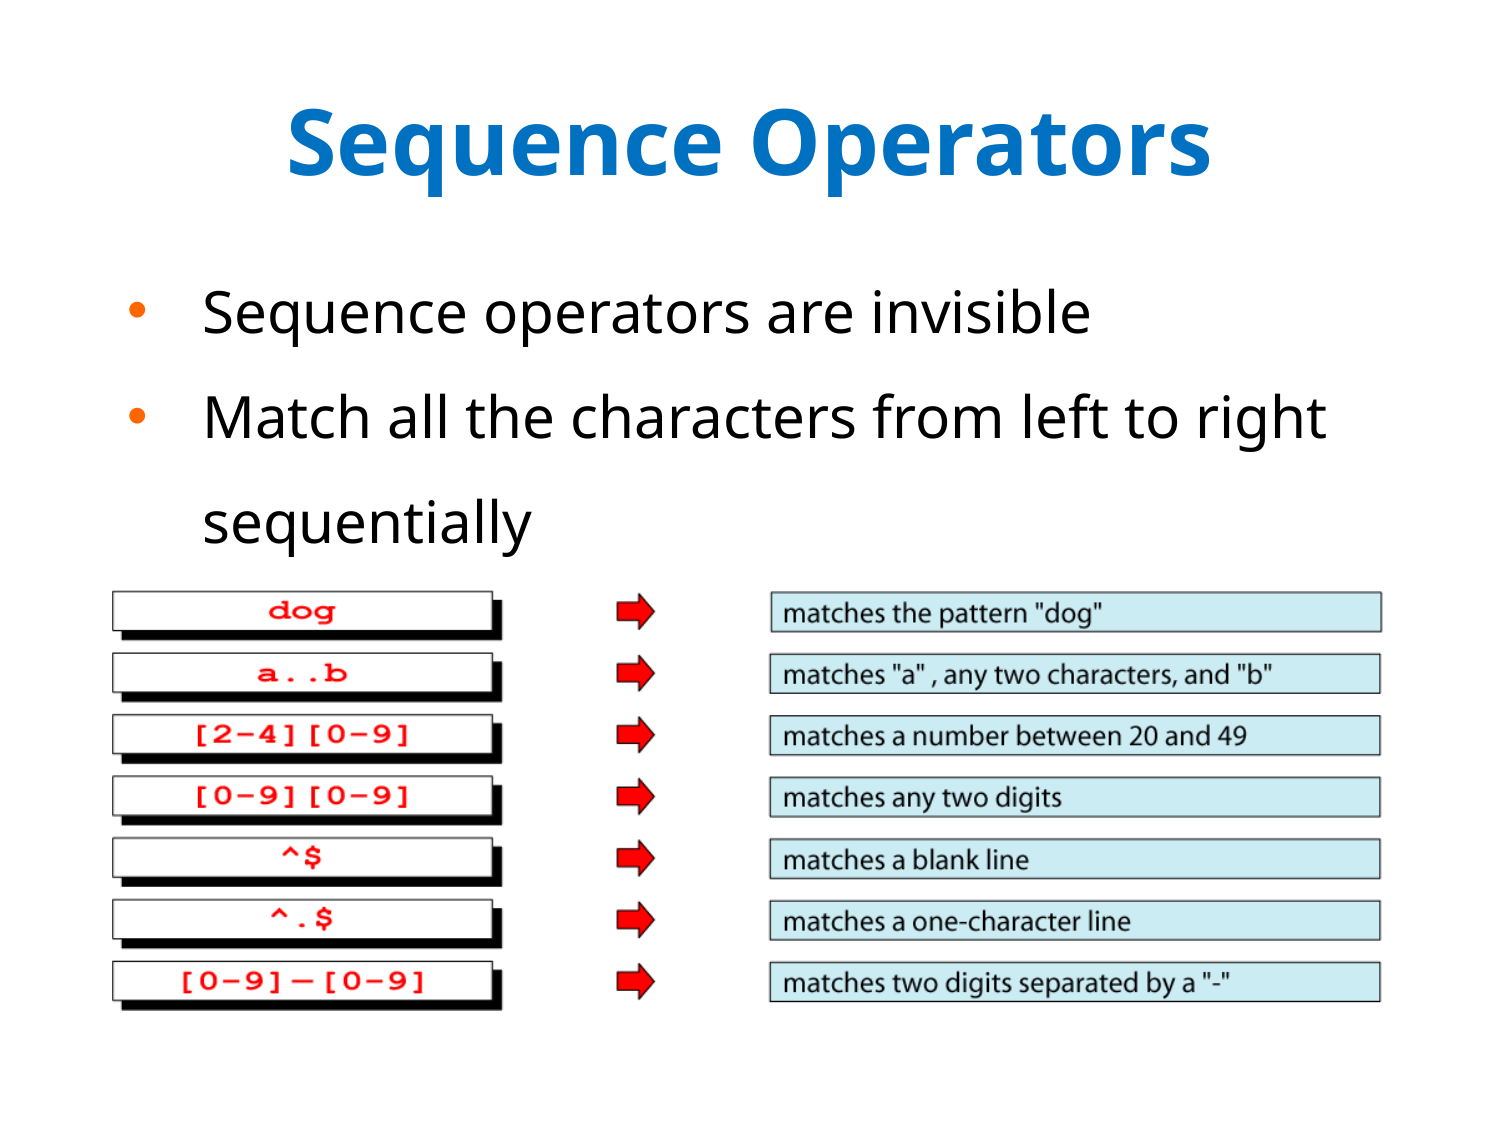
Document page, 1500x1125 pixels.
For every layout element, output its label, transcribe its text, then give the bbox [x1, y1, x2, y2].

text_box Sequence operators are invisible Match all the characters from left to right sequentially [112, 232, 1443, 563]
title Sequence Operators [74, 44, 1426, 233]
picture [112, 590, 1383, 1011]
